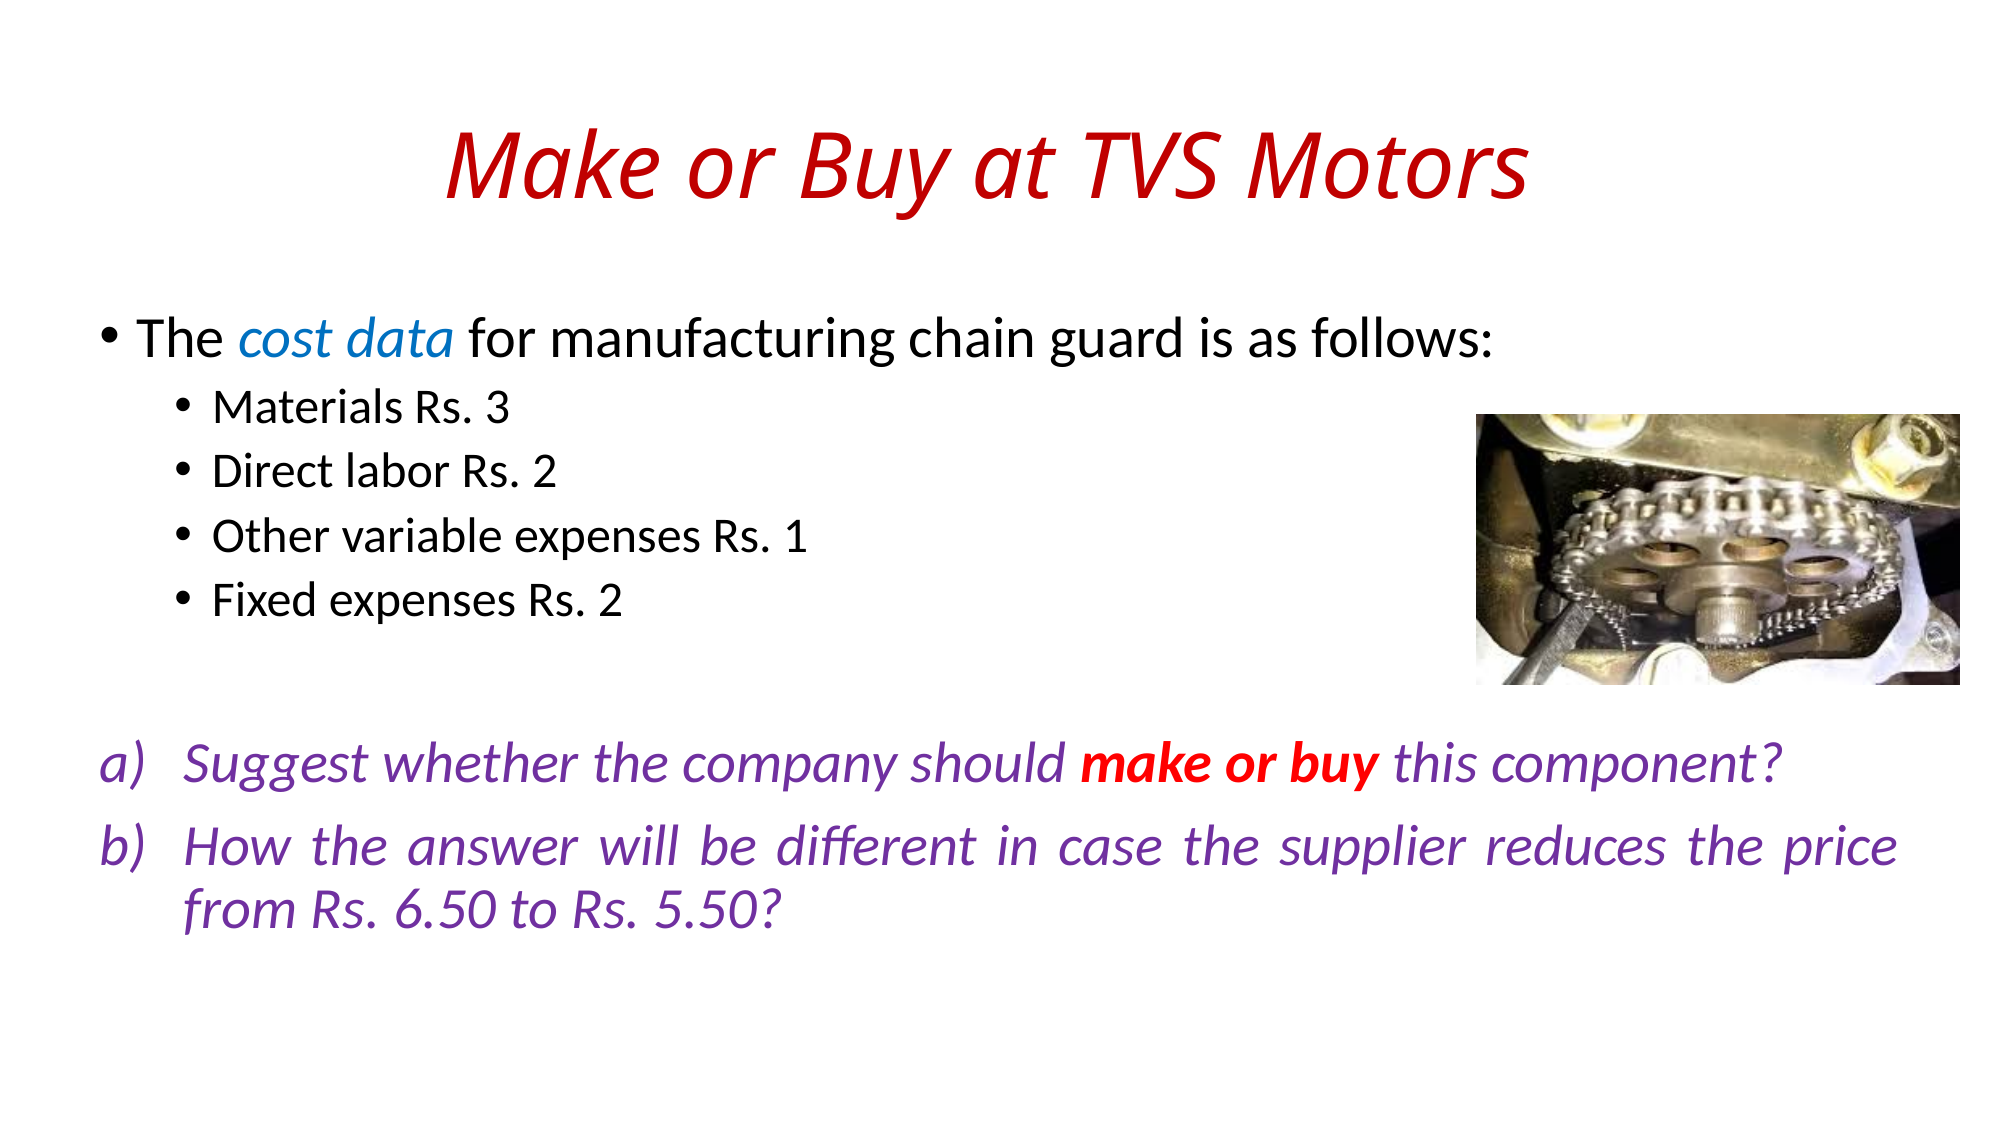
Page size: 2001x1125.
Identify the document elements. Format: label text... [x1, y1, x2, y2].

list The cost data for manufacturing chain guard is as follows: Materials Rs. 3 Direct labor Rs. 2 Other variable expenses Rs. 1 Fixed expenses Rs. 2 Suggest whether the company should make or buy this component? How the answer will be different in case the supplier reduces the price from Rs. 6.50 to Rs. 5.50? [84, 299, 1915, 1101]
picture [1476, 414, 1960, 685]
title Make or Buy at TVS Motors [137, 59, 1863, 278]
